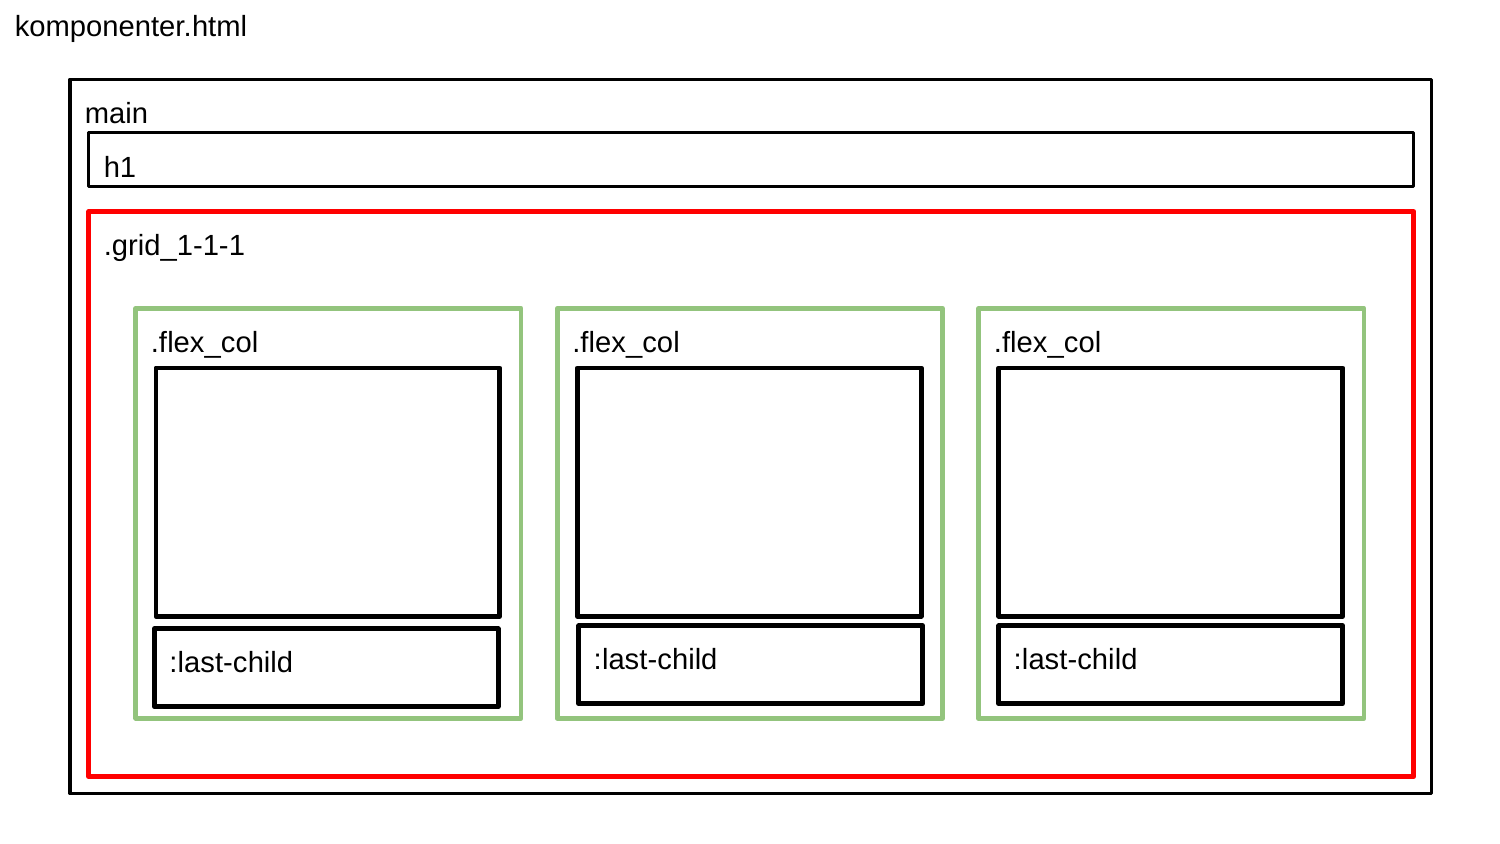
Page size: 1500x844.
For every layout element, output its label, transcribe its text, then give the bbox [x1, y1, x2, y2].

text_box [998, 367, 1343, 617]
text_box h1 [88, 132, 1414, 187]
text_box .flex_col [557, 308, 943, 719]
text_box komponenter.html [0, 0, 303, 50]
text_box [155, 367, 500, 617]
text_box :last-child [578, 625, 923, 704]
text_box :last-child [154, 628, 499, 707]
text_box :last-child [998, 625, 1343, 704]
text_box .flex_col [135, 308, 522, 719]
text_box main [69, 79, 1432, 794]
text_box .flex_col [978, 308, 1364, 719]
text_box .grid_1-1-1 [88, 211, 1414, 777]
text_box [577, 367, 922, 617]
